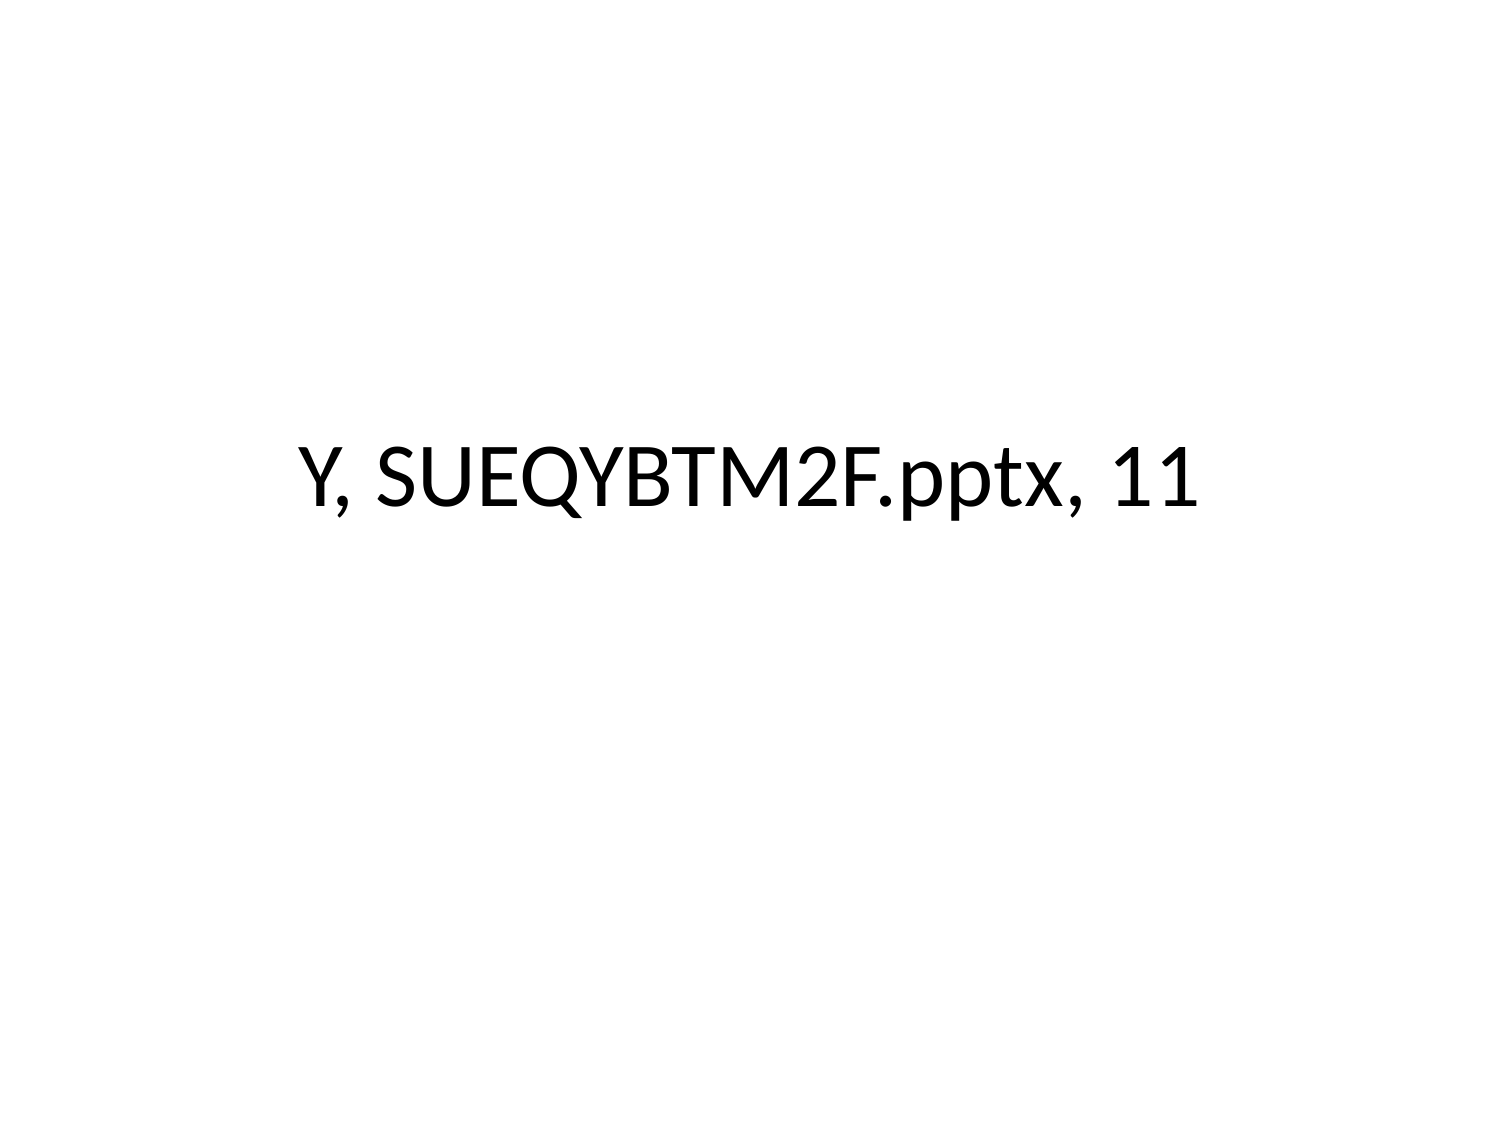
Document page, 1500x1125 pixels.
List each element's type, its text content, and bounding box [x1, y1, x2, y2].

title Y, SUEQYBTM2F.pptx, 11 [112, 349, 1388, 591]
